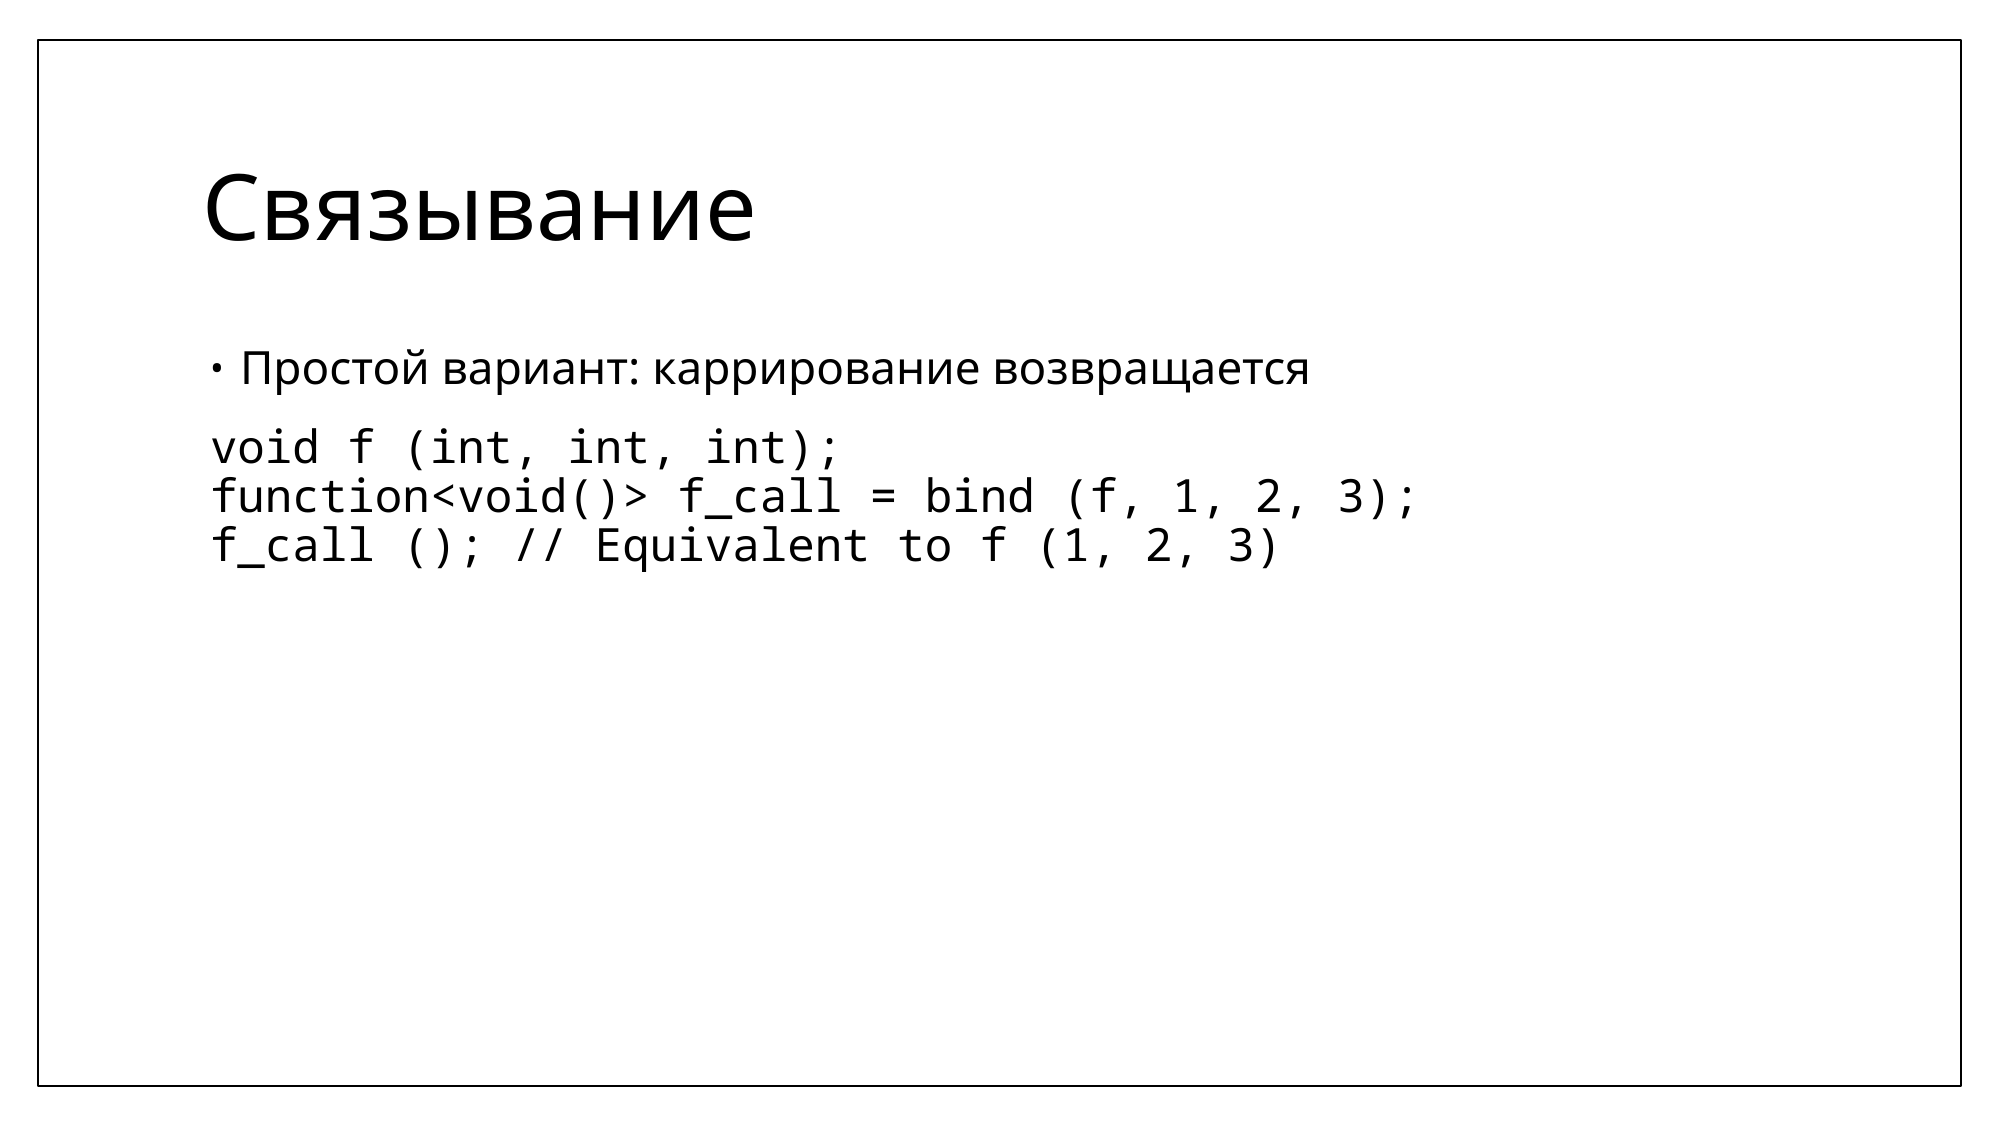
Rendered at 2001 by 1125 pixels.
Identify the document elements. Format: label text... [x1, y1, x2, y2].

title Связывание [187, 99, 1808, 323]
list Простой вариант: каррирование возвращается void f (int, int, int); function<void()> f_call = bind (f, 1, 2, 3); f_call (); // Equivalent to f (1, 2, 3) [187, 337, 1808, 1000]
